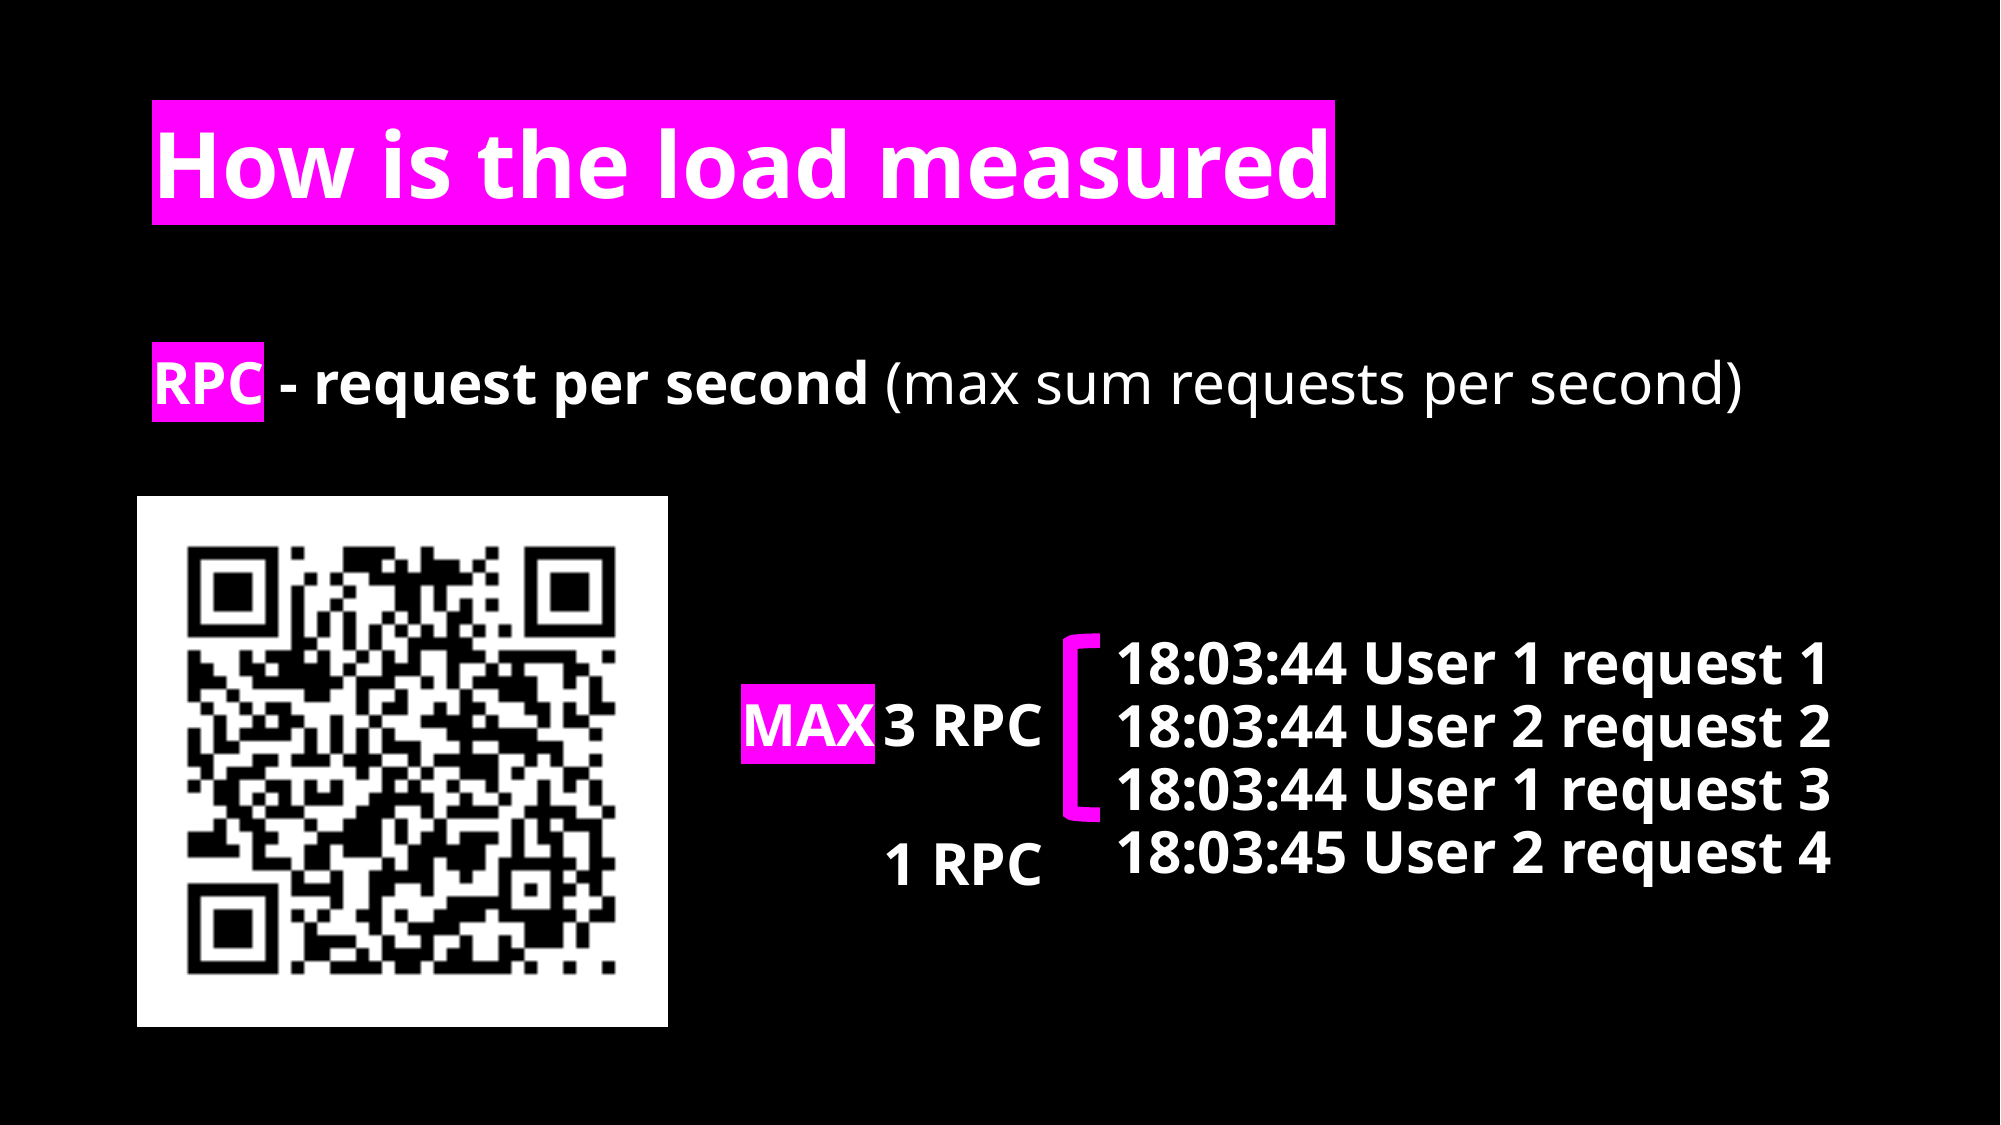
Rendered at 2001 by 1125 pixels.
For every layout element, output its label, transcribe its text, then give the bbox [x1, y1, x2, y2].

text_box [1069, 640, 1100, 816]
title How is the load measured [137, 59, 1863, 277]
text_box 3 RPC [929, 677, 1071, 778]
picture [137, 496, 668, 1027]
text_box 18:03:44 User 1 request 1 18:03:44 User 2 request 2 18:03:44 User 1 request 3 18:03:45 User 2 request 4 [1099, 494, 1863, 1027]
text_box RPC - request per second (max sum requests per second) [137, 277, 1863, 495]
text_box 1 RPC [868, 816, 1071, 917]
text_box MAX [726, 677, 929, 778]
